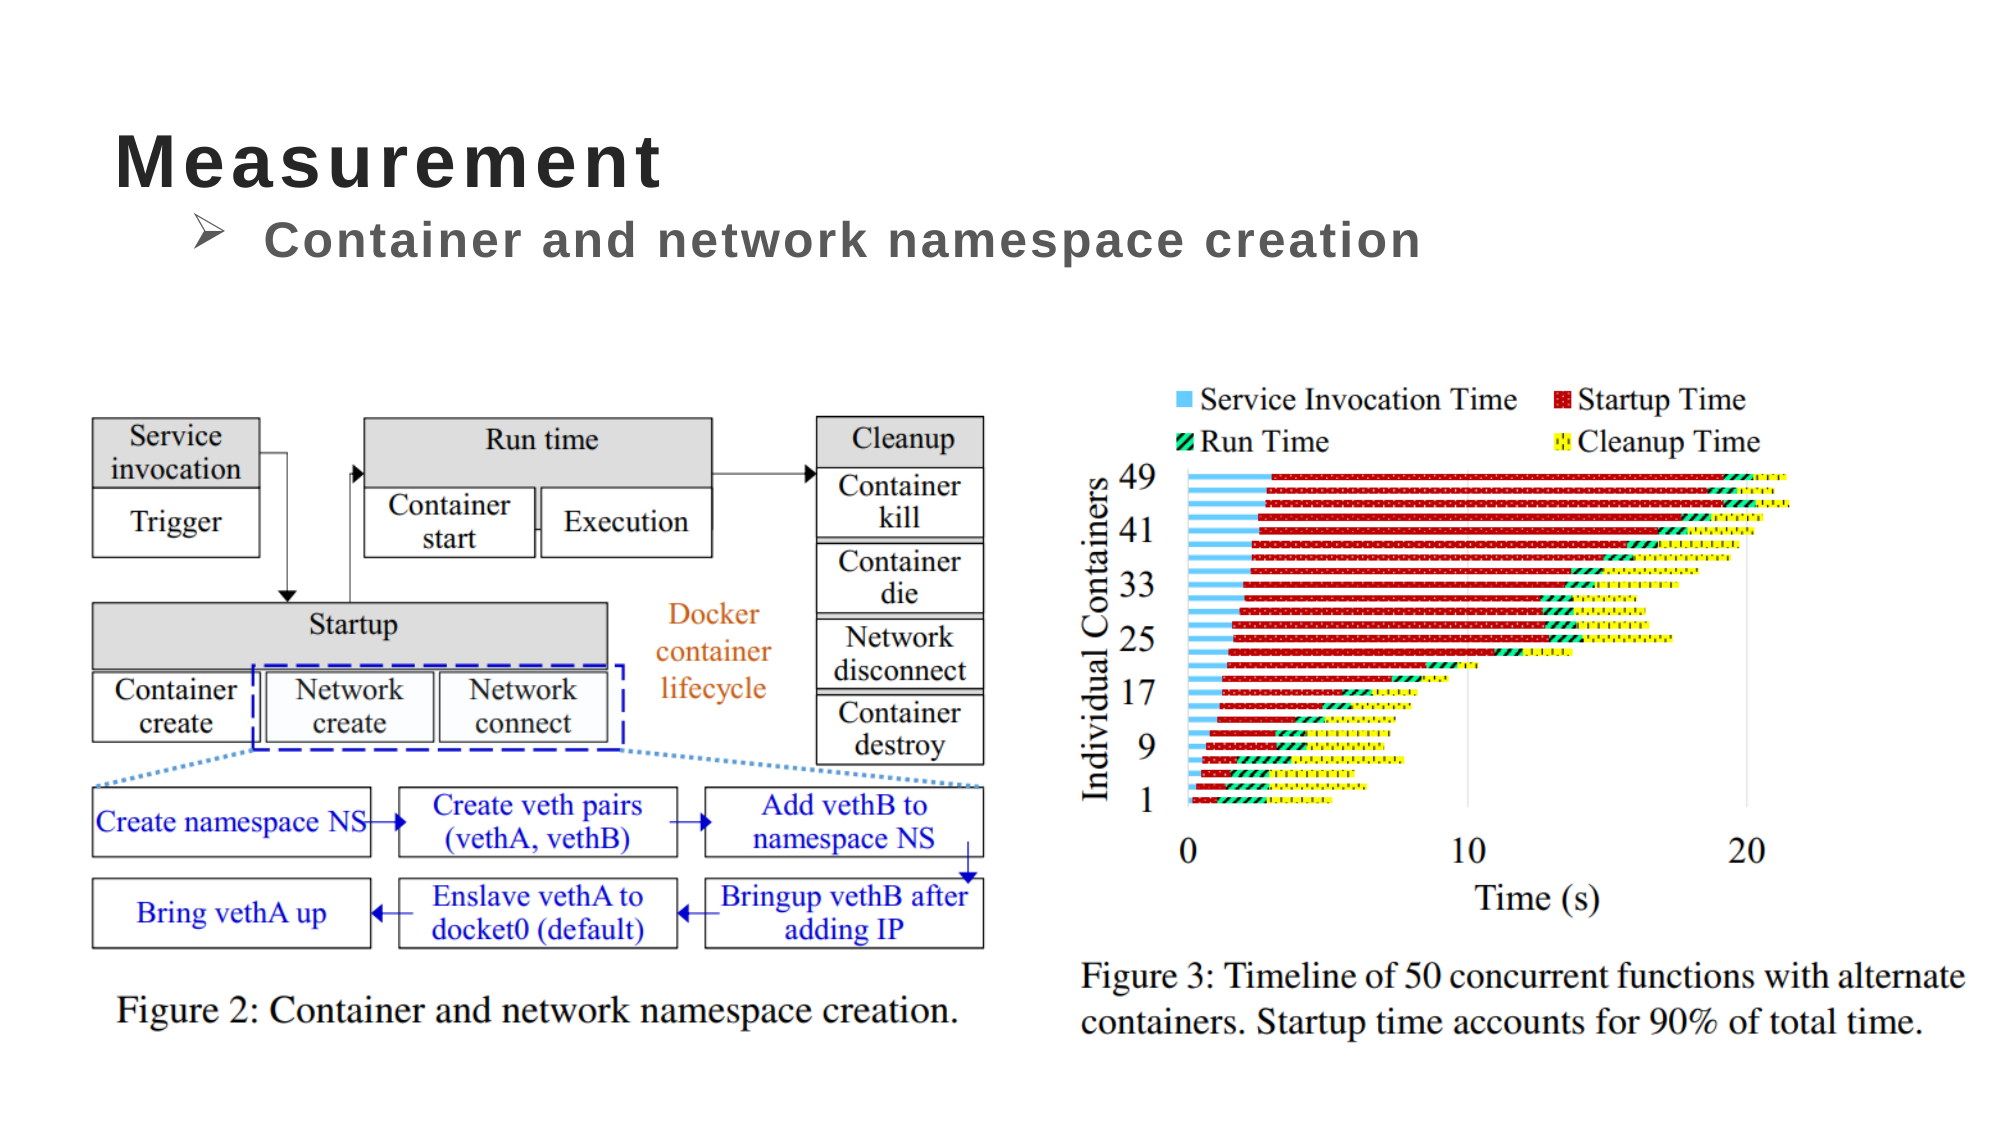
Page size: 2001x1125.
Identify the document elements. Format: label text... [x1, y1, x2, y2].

picture [79, 407, 997, 1038]
list Container and network namespace creation [99, 99, 1900, 1111]
picture [1070, 349, 1980, 1056]
